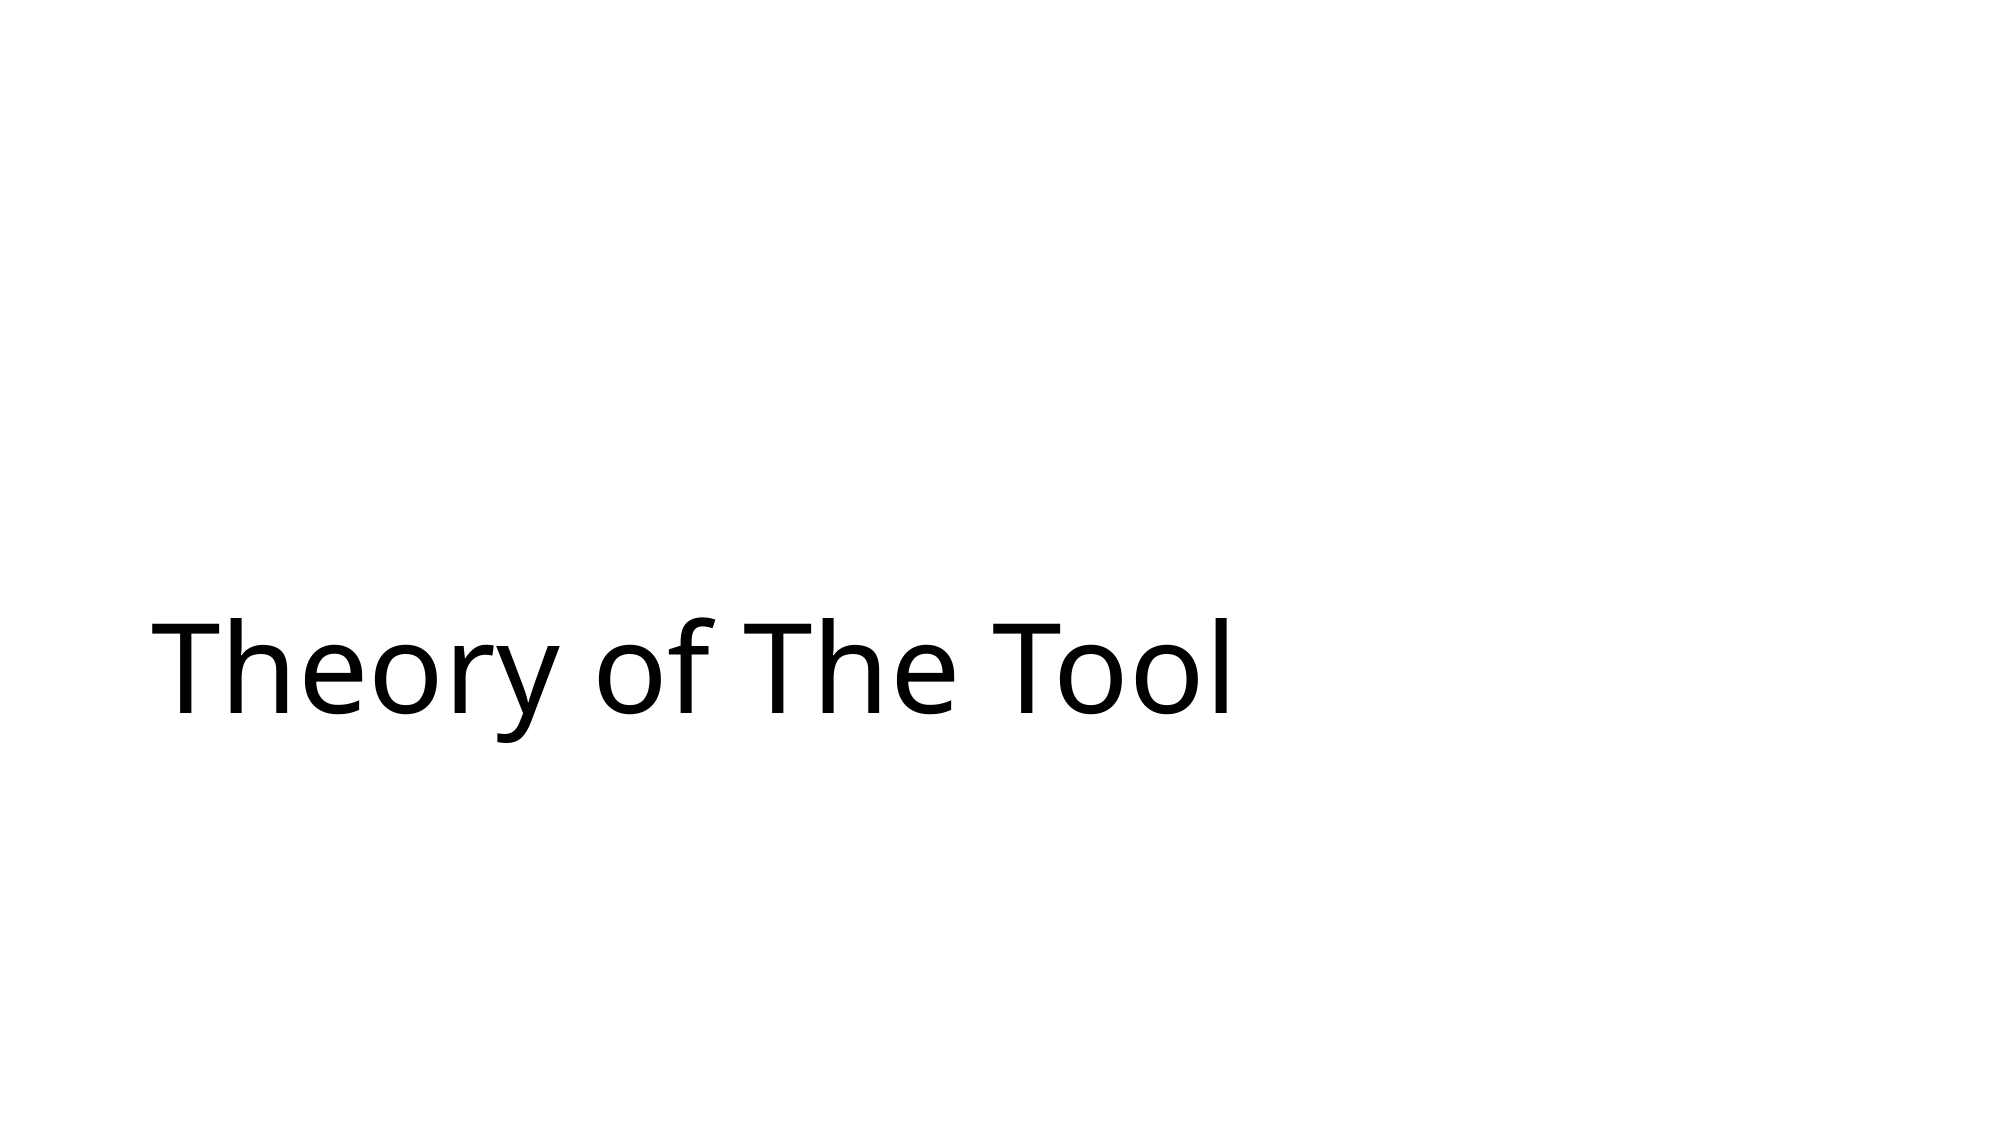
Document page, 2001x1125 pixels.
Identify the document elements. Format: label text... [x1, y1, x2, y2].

title Theory of The Tool [136, 280, 1862, 749]
